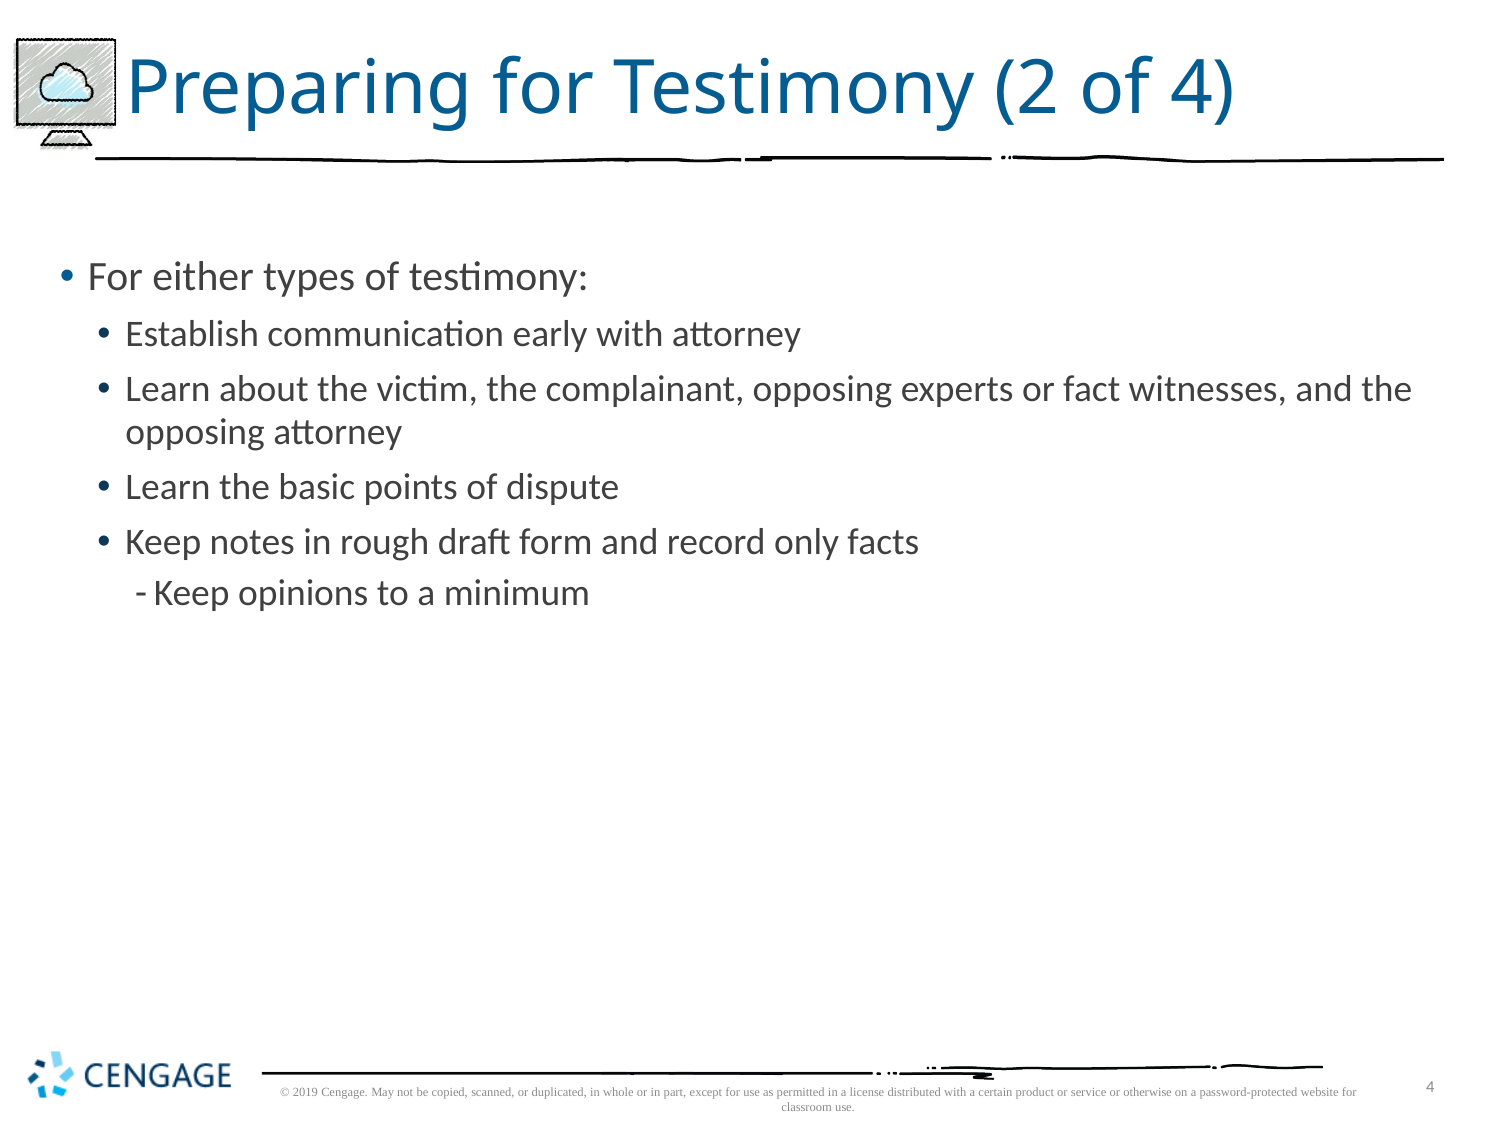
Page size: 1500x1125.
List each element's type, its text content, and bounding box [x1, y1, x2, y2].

list For either types of testimony: Establish communication early with attorney Learn about the victim, the complainant, opposing experts or fact witnesses, and the opposing attorney Learn the basic points of dispute Keep notes in rough draft form and record only facts Keep opinions to a minimum [59, 252, 1441, 490]
picture [7, 1037, 244, 1111]
title Preparing for Testimony (2 of 4) [125, 52, 1442, 130]
footer © 2019 Cengage. May not be copied, scanned, or duplicated, in whole or in part, except for use as permitted in a license distributed with a certain product or service or otherwise on a password-protected website for classroom use. [261, 1079, 1375, 1120]
picture [261, 1064, 1323, 1079]
picture [95, 155, 1444, 163]
picture [12, 36, 117, 151]
